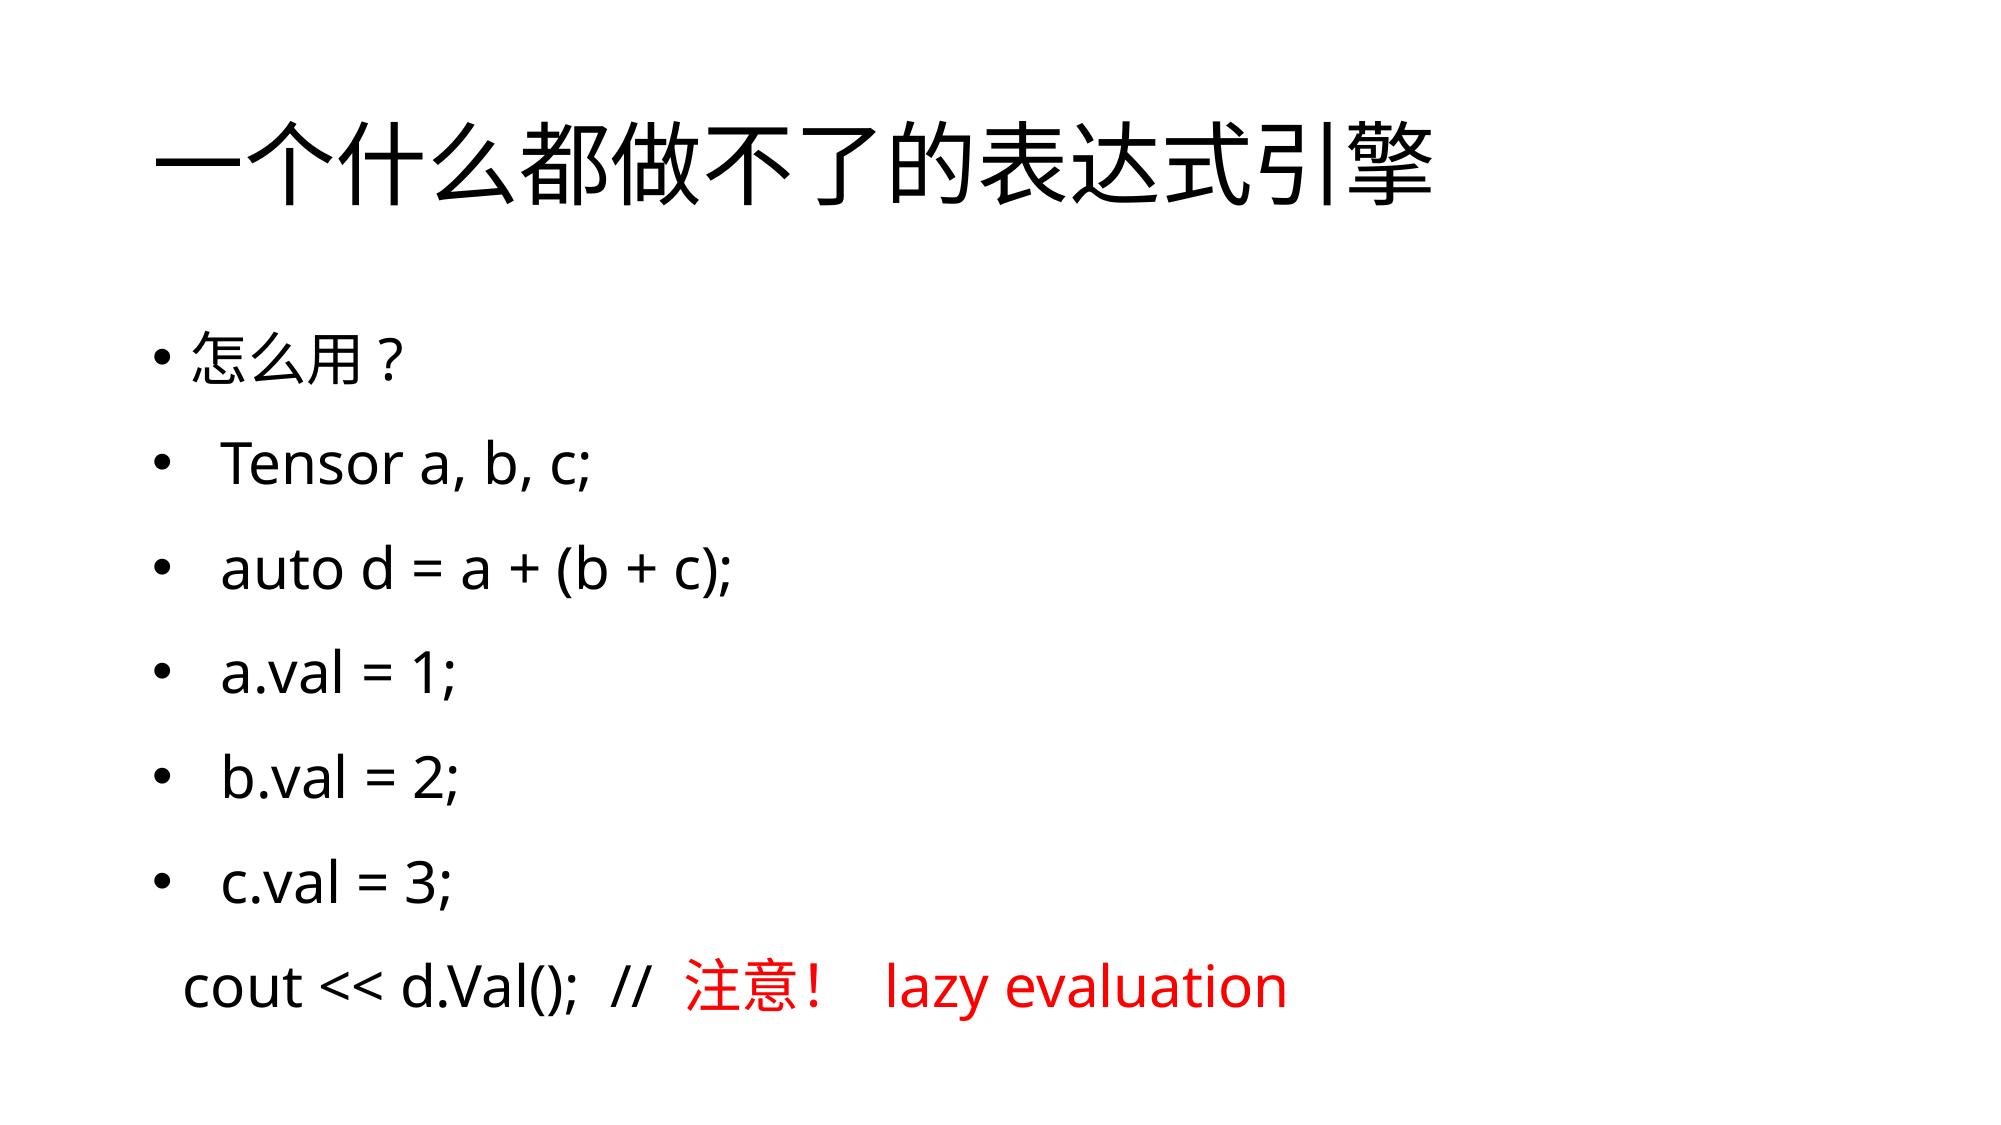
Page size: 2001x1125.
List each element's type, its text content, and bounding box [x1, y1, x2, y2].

title 一个什么都做不了的表达式引擎 [137, 59, 1863, 278]
list 怎么用? Tensor a, b, c; auto d = a + (b + c); a.val = 1; b.val = 2; c.val = 3; cout << d.Val(); // 注意！ lazy evaluation [137, 300, 1863, 1060]
